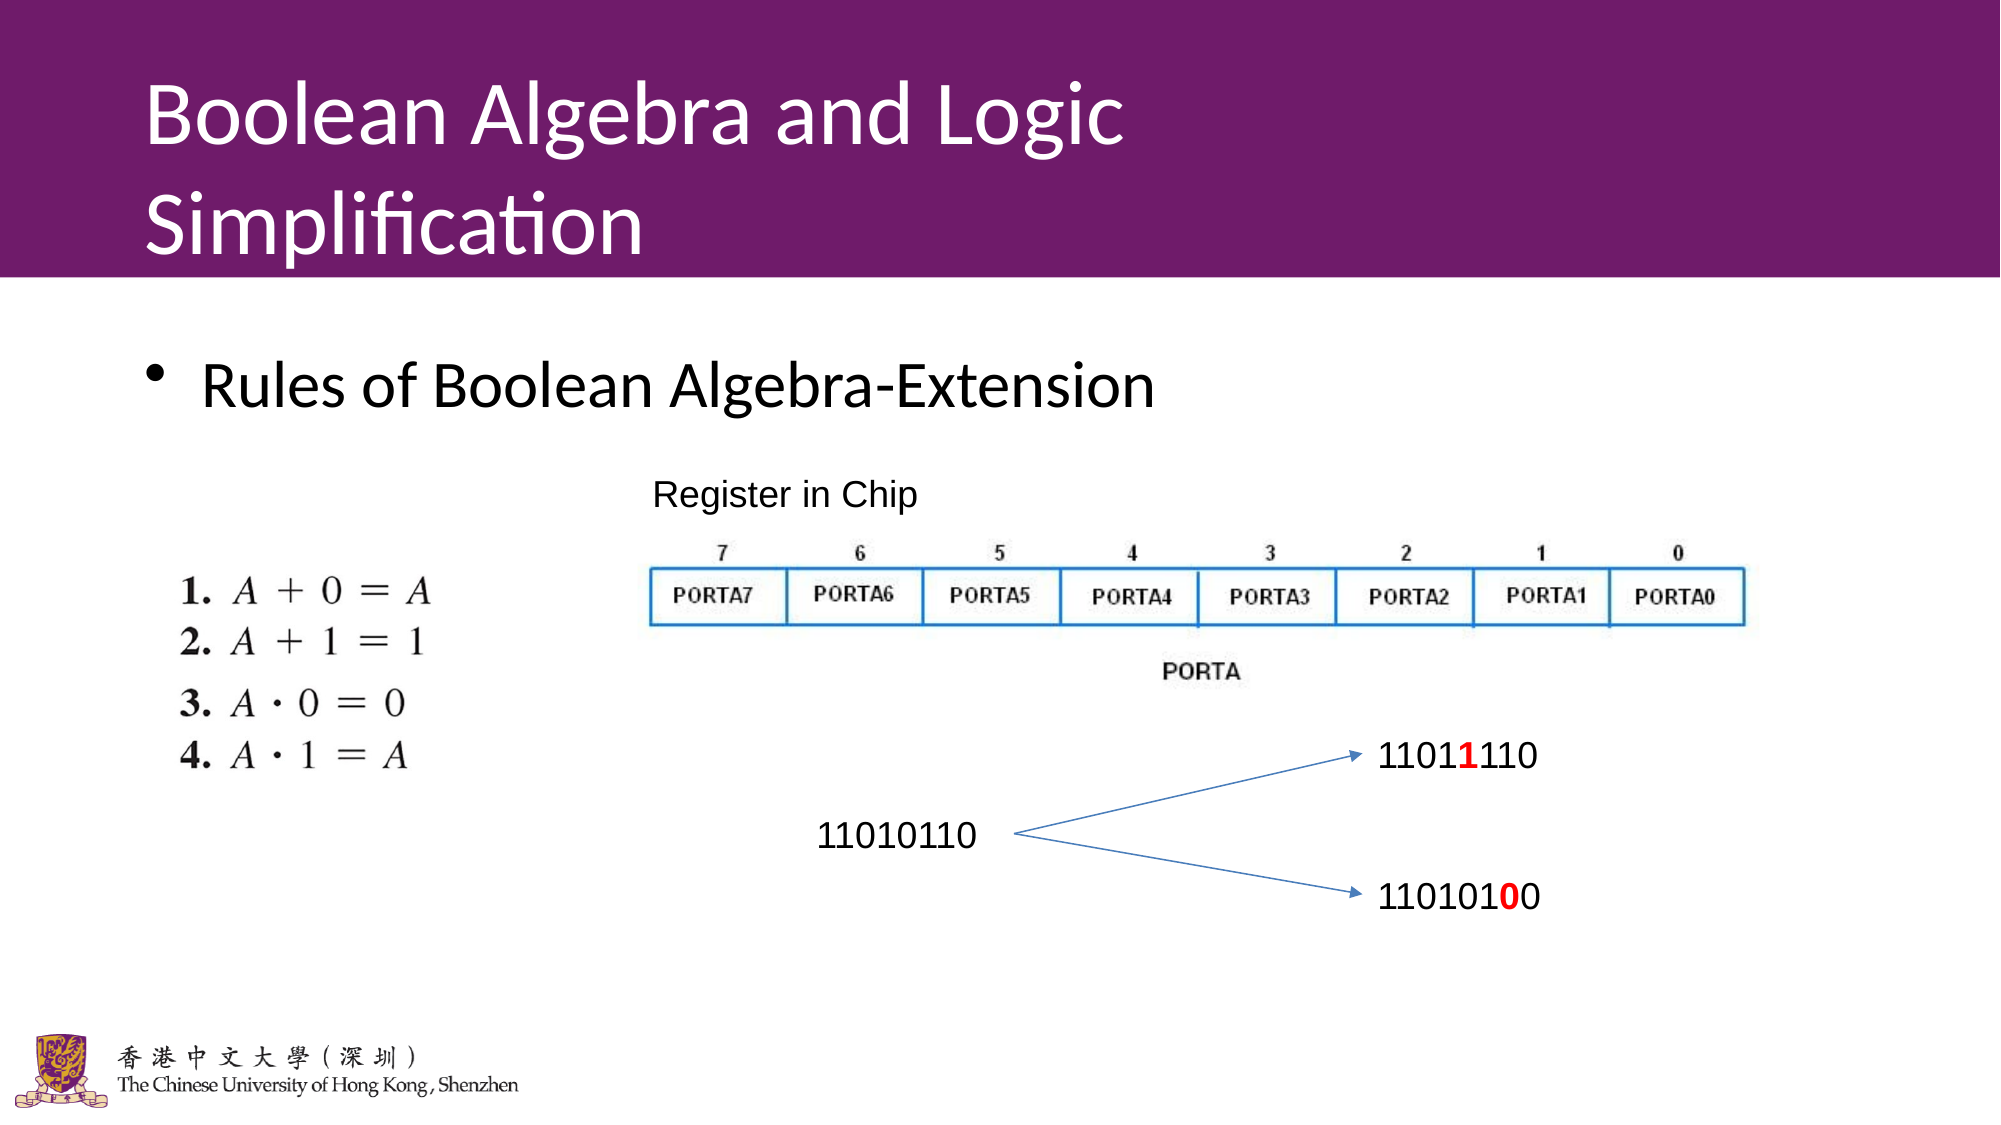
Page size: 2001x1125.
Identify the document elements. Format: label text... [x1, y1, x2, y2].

picture [174, 564, 451, 778]
text_box 11010100 [1362, 864, 1575, 925]
picture [637, 514, 1760, 728]
text_box 11011110 [1362, 735, 1575, 784]
text_box Rules of Boolean Algebra-Extension [142, 338, 1265, 421]
text_box 11010110 [801, 803, 1008, 864]
picture [15, 1034, 519, 1108]
text_box Register in Chip [637, 462, 938, 514]
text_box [1013, 833, 1363, 895]
title Boolean Algebra and Logic Simplification [142, 50, 1641, 273]
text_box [1013, 753, 1363, 833]
